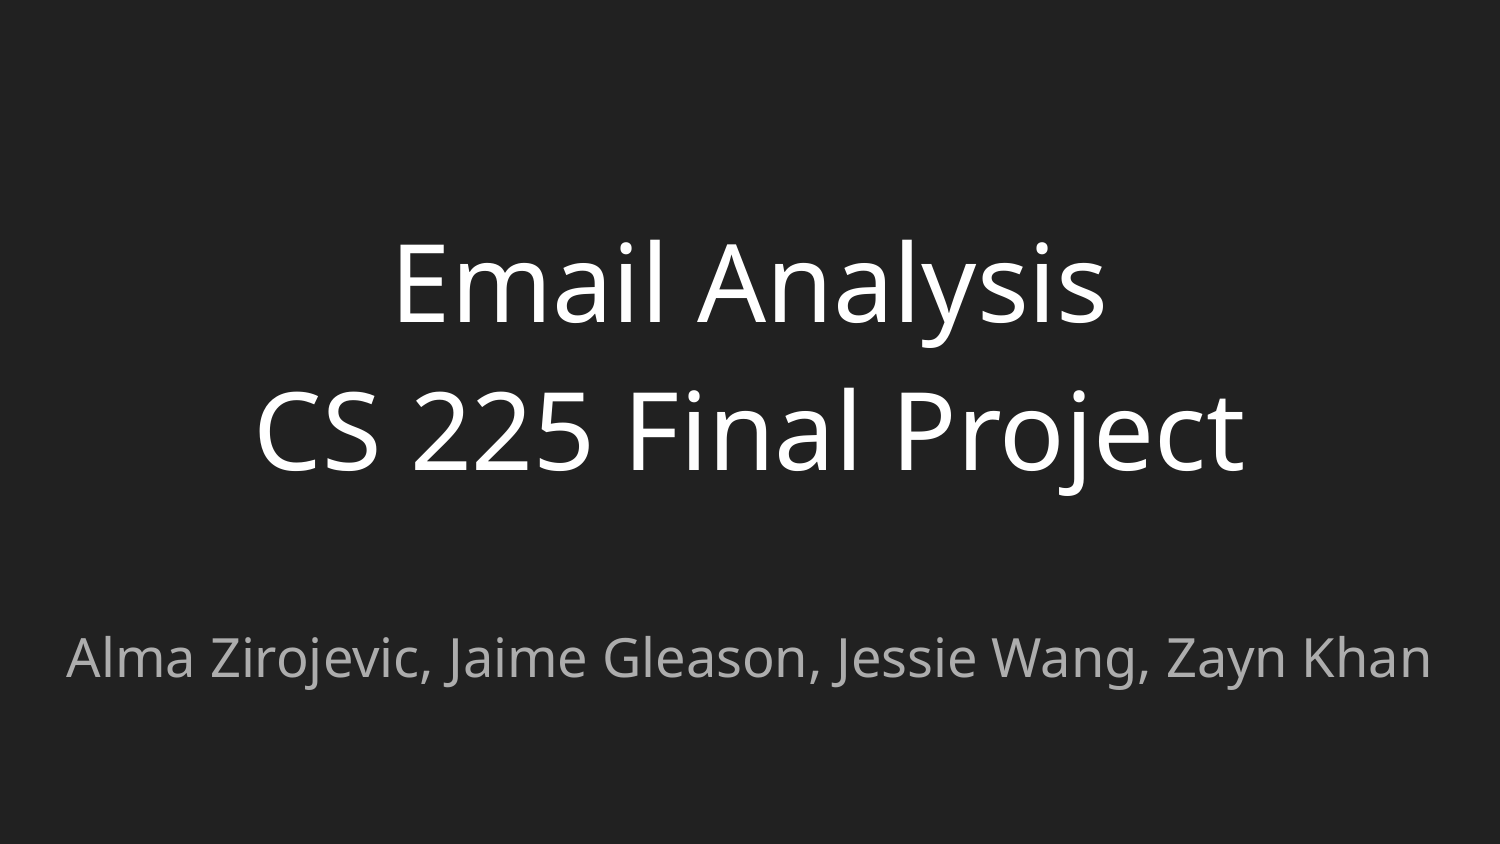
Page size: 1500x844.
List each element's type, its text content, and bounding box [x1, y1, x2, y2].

subtitle Alma Zirojevic, Jaime Gleason, Jessie Wang, Zayn Khan [51, 605, 1449, 783]
title Email Analysis CS 225 Final Project [51, 180, 1449, 517]
